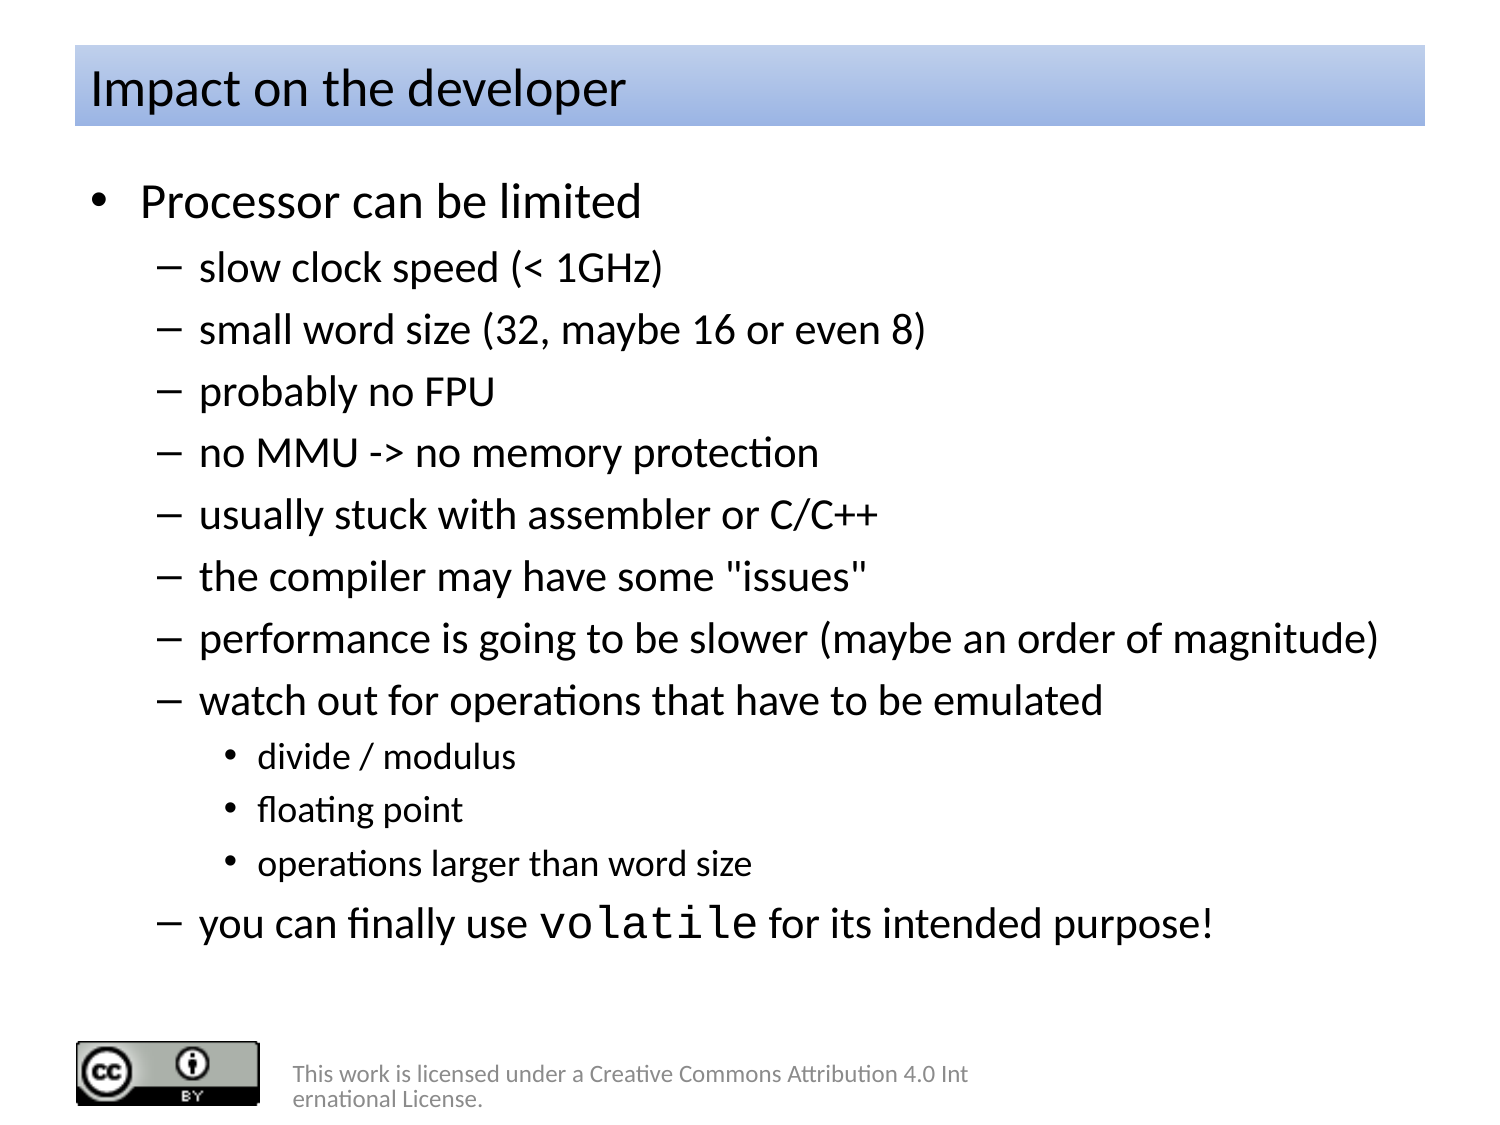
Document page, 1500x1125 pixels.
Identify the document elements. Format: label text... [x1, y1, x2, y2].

list Processor can be limited slow clock speed (< 1GHz) small word size (32, maybe 16 or even 8) probably no FPU no MMU -> no memory protection usually stuck with assembler or C/C++ the compiler may have some "issues" performance is going to be slower (maybe an order of magnitude) watch out for operations that have to be emulated divide / modulus floating point operations larger than word size you can finally use volatile for its intended purpose! [75, 160, 1425, 1005]
picture [76, 1041, 260, 1106]
footer This work is licensed under a Creative Commons Attribution 4.0 International License. [277, 1042, 988, 1103]
title Impact on the developer [75, 45, 1425, 126]
